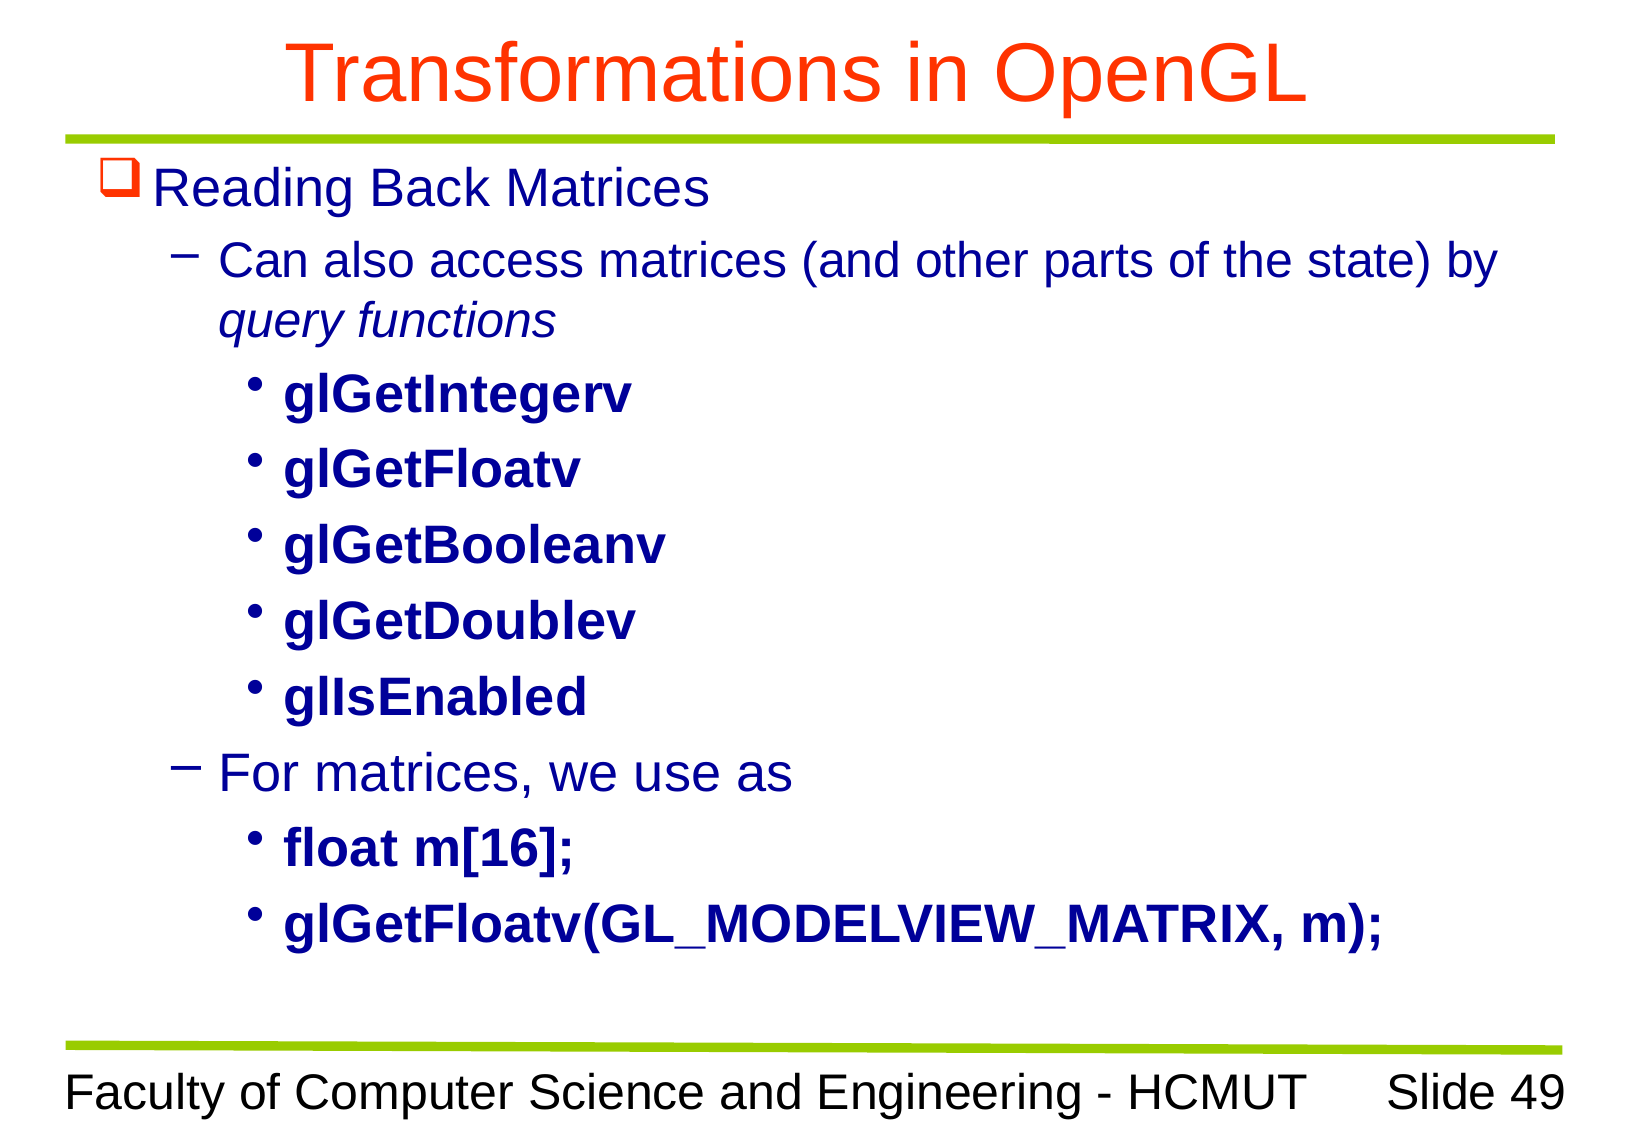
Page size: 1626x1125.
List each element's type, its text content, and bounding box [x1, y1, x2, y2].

list Reading Back Matrices Can also access matrices (and other parts of the state) by query functions glGetIntegerv glGetFloatv glGetBooleanv glGetDoublev glIsEnabled For matrices, we use as float m[16]; glGetFloatv(GL_MODELVIEW_MATRIX, m); [81, 144, 1544, 1033]
title Transformations in OpenGL [50, 15, 1544, 121]
